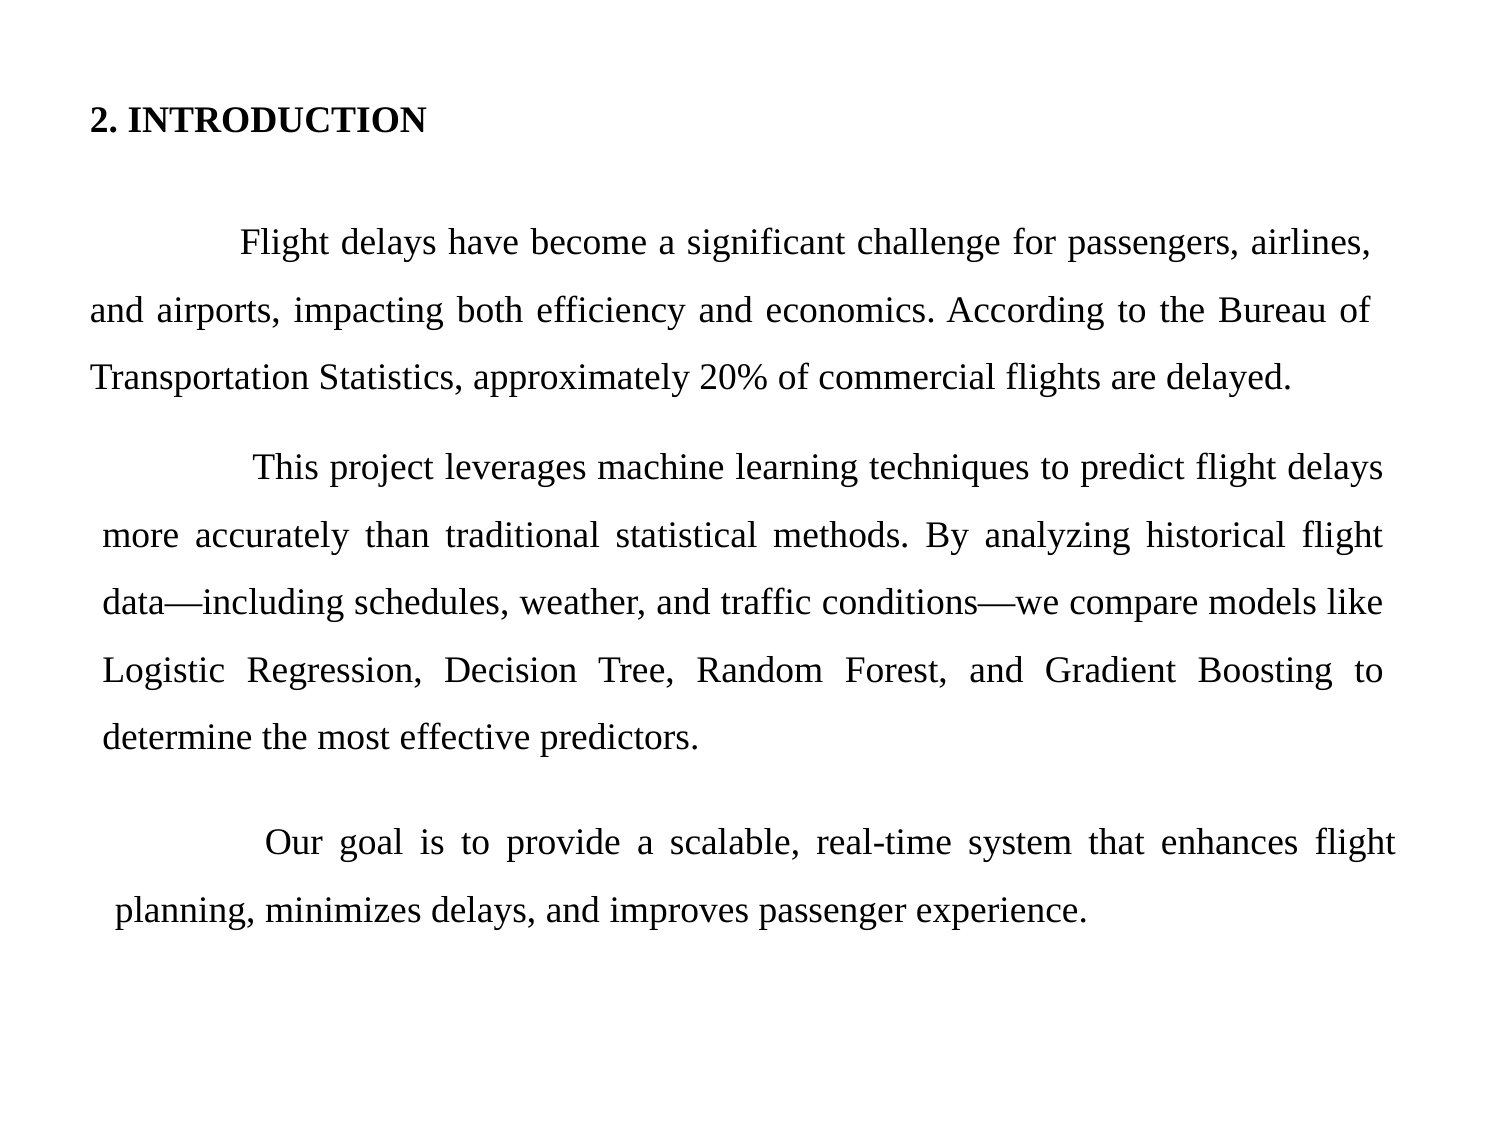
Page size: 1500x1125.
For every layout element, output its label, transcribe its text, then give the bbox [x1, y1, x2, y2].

text_box Our goal is to provide a scalable, real-time system that enhances flight planning, minimizes delays, and improves passenger experience. [99, 787, 1413, 938]
text_box This project leverages machine learning techniques to predict flight delays more accurately than traditional statistical methods. By analyzing historical flight data—including schedules, weather, and traffic conditions—we compare models like Logistic Regression, Decision Tree, Random Forest, and Gradient Boosting to determine the most effective predictors. [87, 412, 1400, 765]
text_box Flight delays have become a significant challenge for passengers, airlines, and airports, impacting both efficiency and economics. According to the Bureau of Transportation Statistics, approximately 20% of commercial flights are delayed. [75, 187, 1388, 405]
text_box 2. INTRODUCTION [75, 87, 500, 148]
